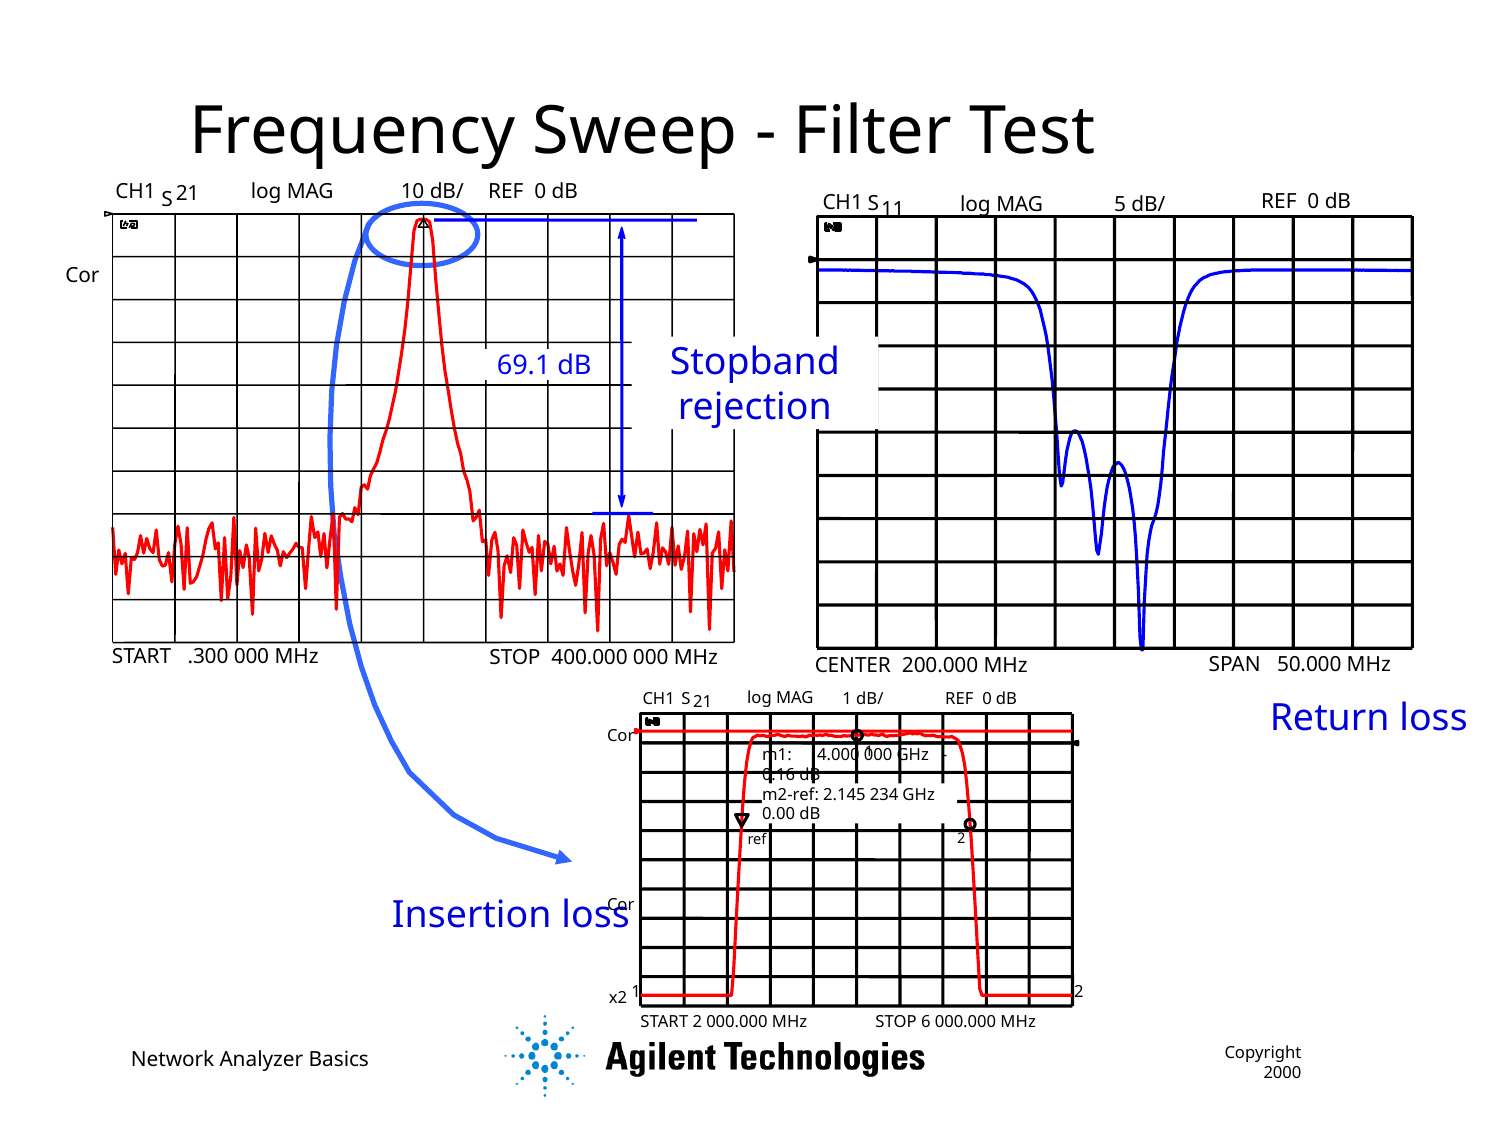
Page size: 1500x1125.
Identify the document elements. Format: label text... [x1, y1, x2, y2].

text_box Frequency Sweep - Filter Test [189, 86, 1500, 163]
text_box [329, 676, 573, 862]
picture [488, 1003, 940, 1112]
text_box Return loss [1269, 693, 1490, 749]
text_box Insertion loss [378, 883, 601, 942]
slide_number Copyright 2000 [1204, 1041, 1302, 1080]
footer Network Analyzer Basics [130, 1045, 531, 1074]
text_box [606, 683, 1085, 1032]
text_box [790, 189, 1422, 677]
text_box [65, 161, 879, 669]
